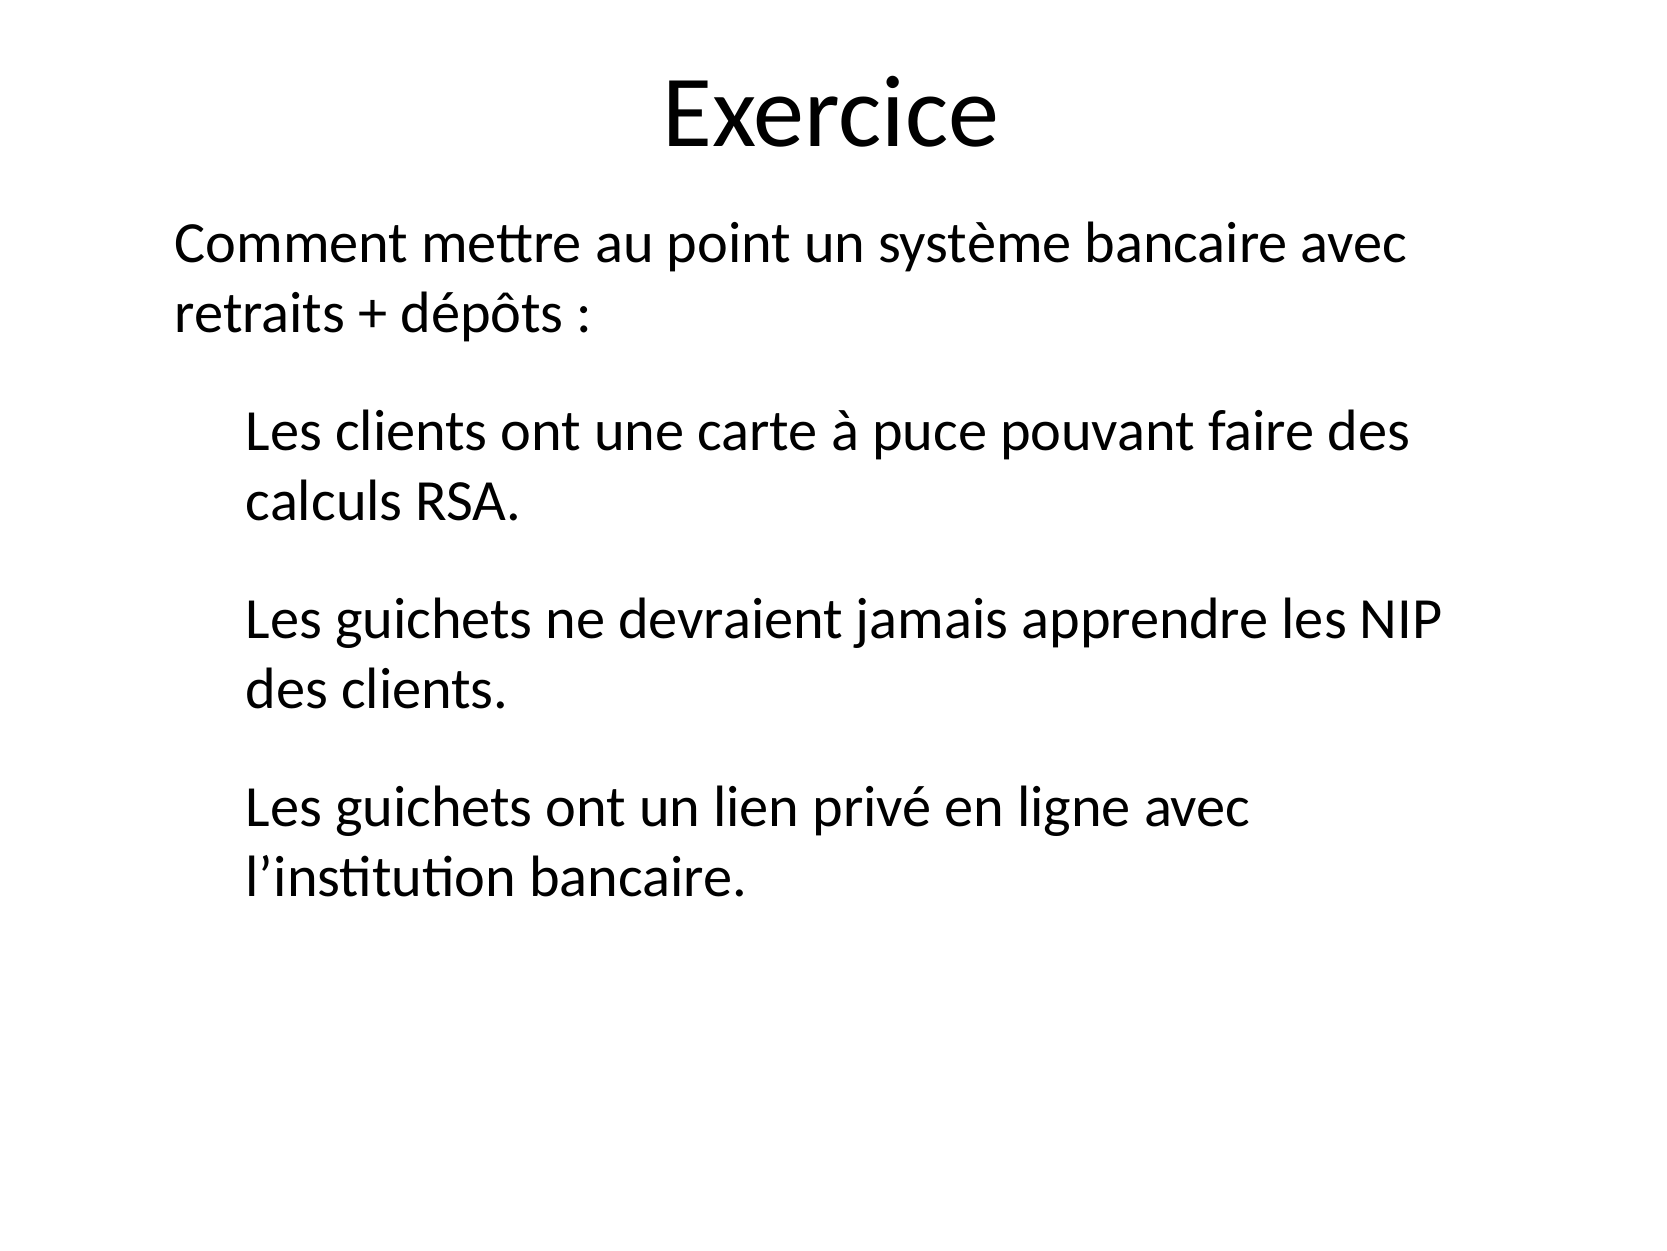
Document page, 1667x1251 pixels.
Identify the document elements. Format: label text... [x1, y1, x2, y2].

title Exercice [160, 0, 1502, 195]
list Comment mettre au point un système bancaire avec retraits + dépôts : Les clients ont une carte à puce pouvant faire des calculs RSA. Les guichets ne devraient jamais apprendre les NIP des clients. Les guichets ont un lien privé en ligne avec l’institution bancaire. [99, 195, 1548, 1217]
